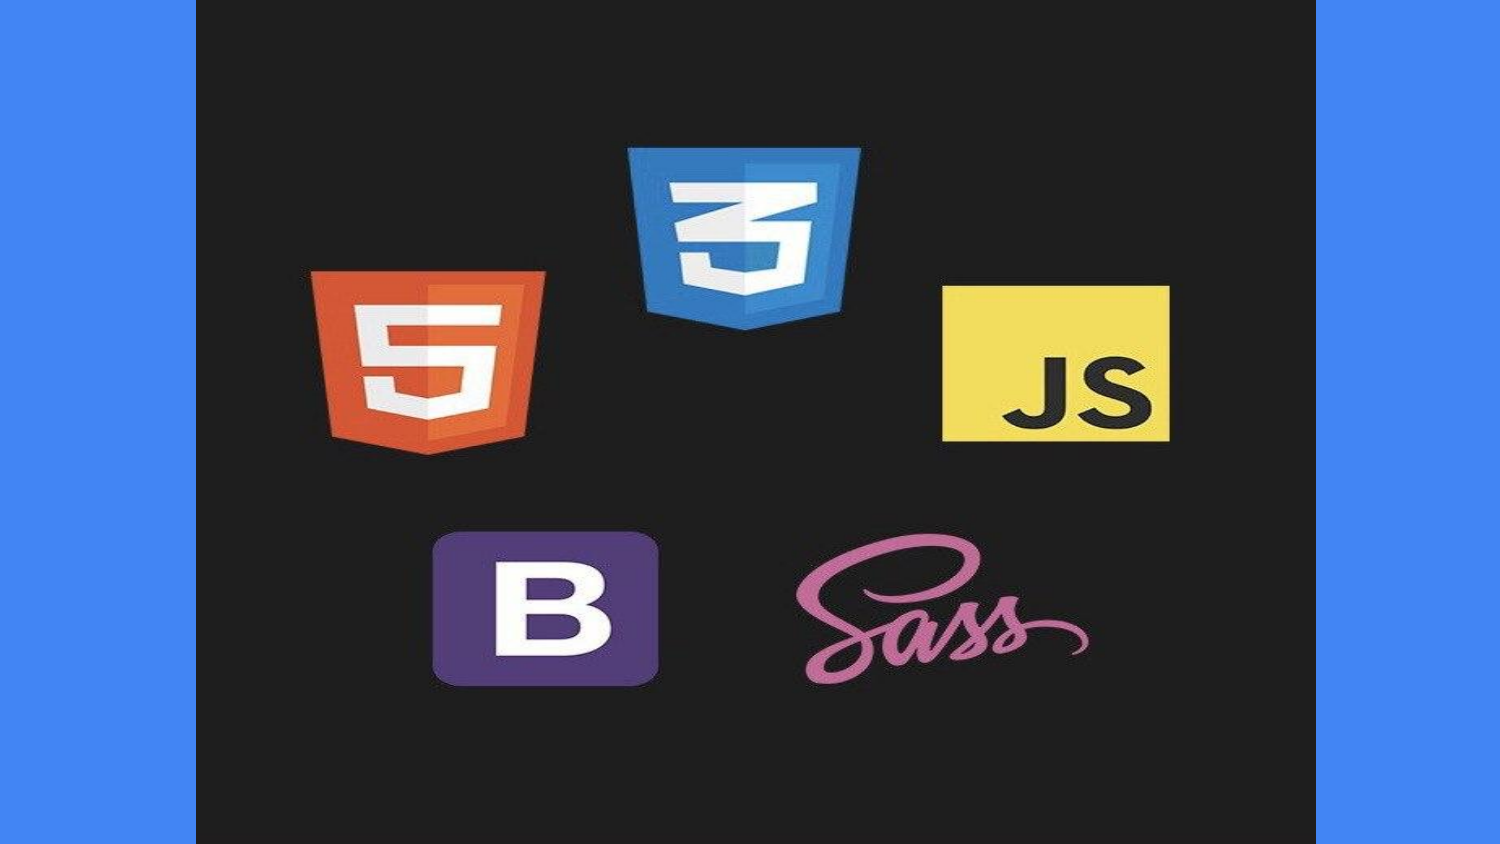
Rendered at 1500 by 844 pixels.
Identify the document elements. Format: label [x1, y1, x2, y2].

picture [196, 0, 1317, 844]
